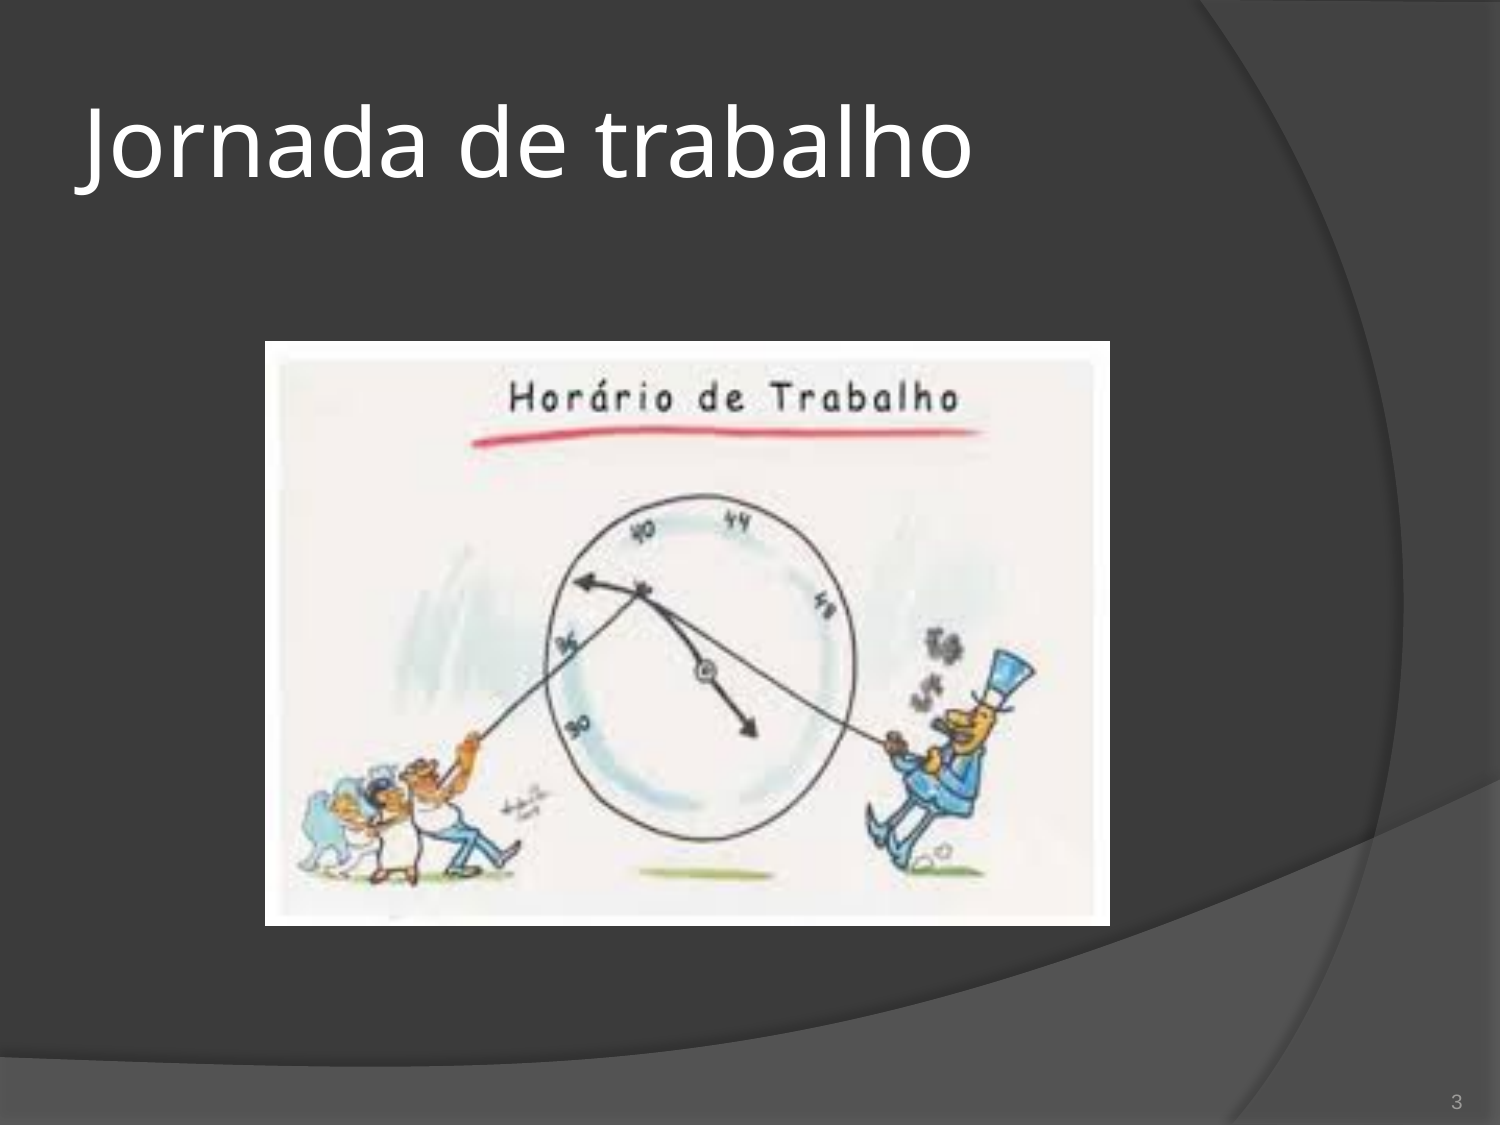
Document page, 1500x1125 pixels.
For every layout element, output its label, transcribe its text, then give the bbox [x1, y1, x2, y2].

title Jornada de trabalho [75, 45, 1300, 233]
slide_number 3 [1337, 1053, 1463, 1114]
picture [265, 341, 1110, 927]
